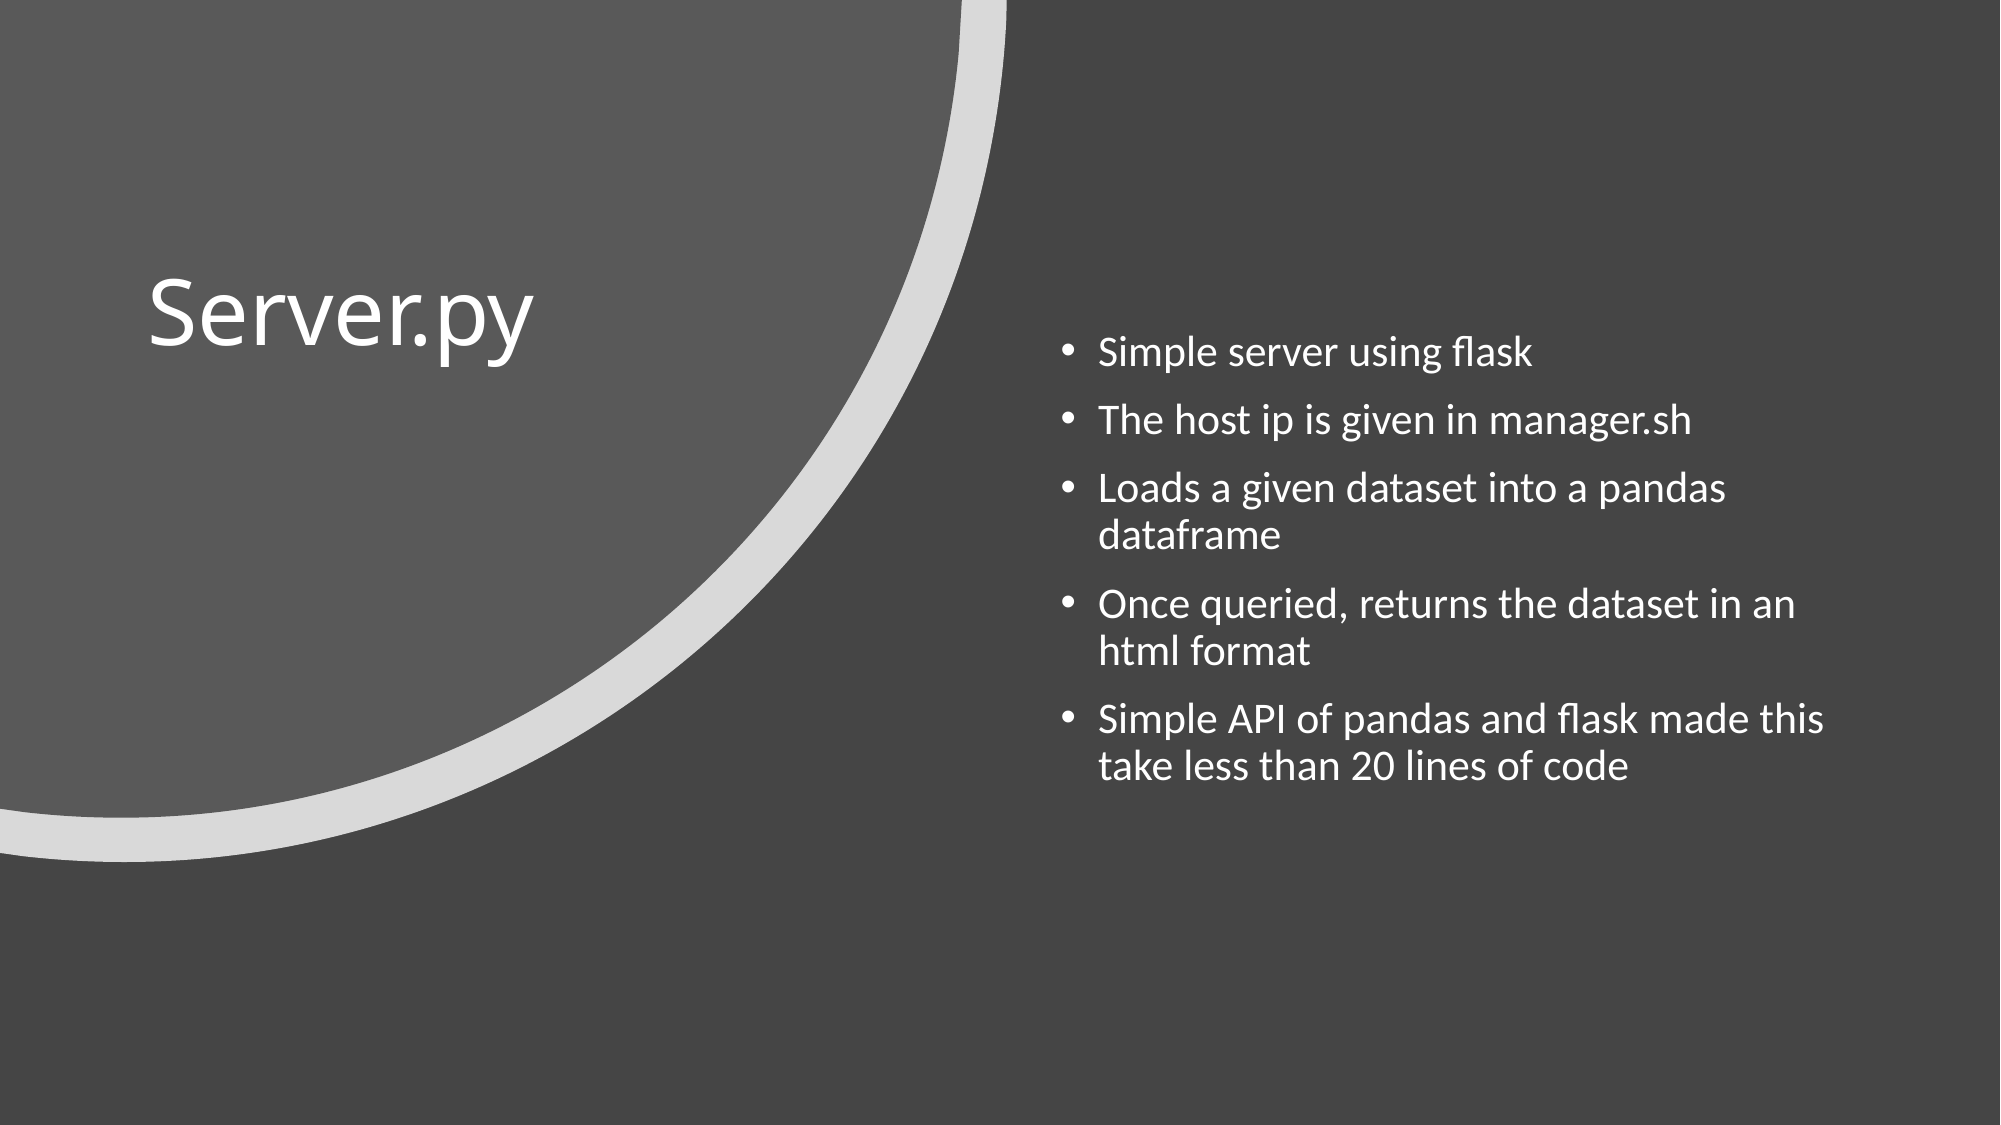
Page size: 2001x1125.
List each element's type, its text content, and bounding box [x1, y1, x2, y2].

title Server.py [131, 59, 691, 572]
text_box [0, 0, 1008, 864]
list Simple server using flask The host ip is given in manager.sh Loads a given dataset into a pandas dataframe Once queried, returns the dataset in an html format Simple API of pandas and flask made this take less than 20 lines of code [1045, 163, 1892, 956]
text_box [0, 0, 963, 819]
